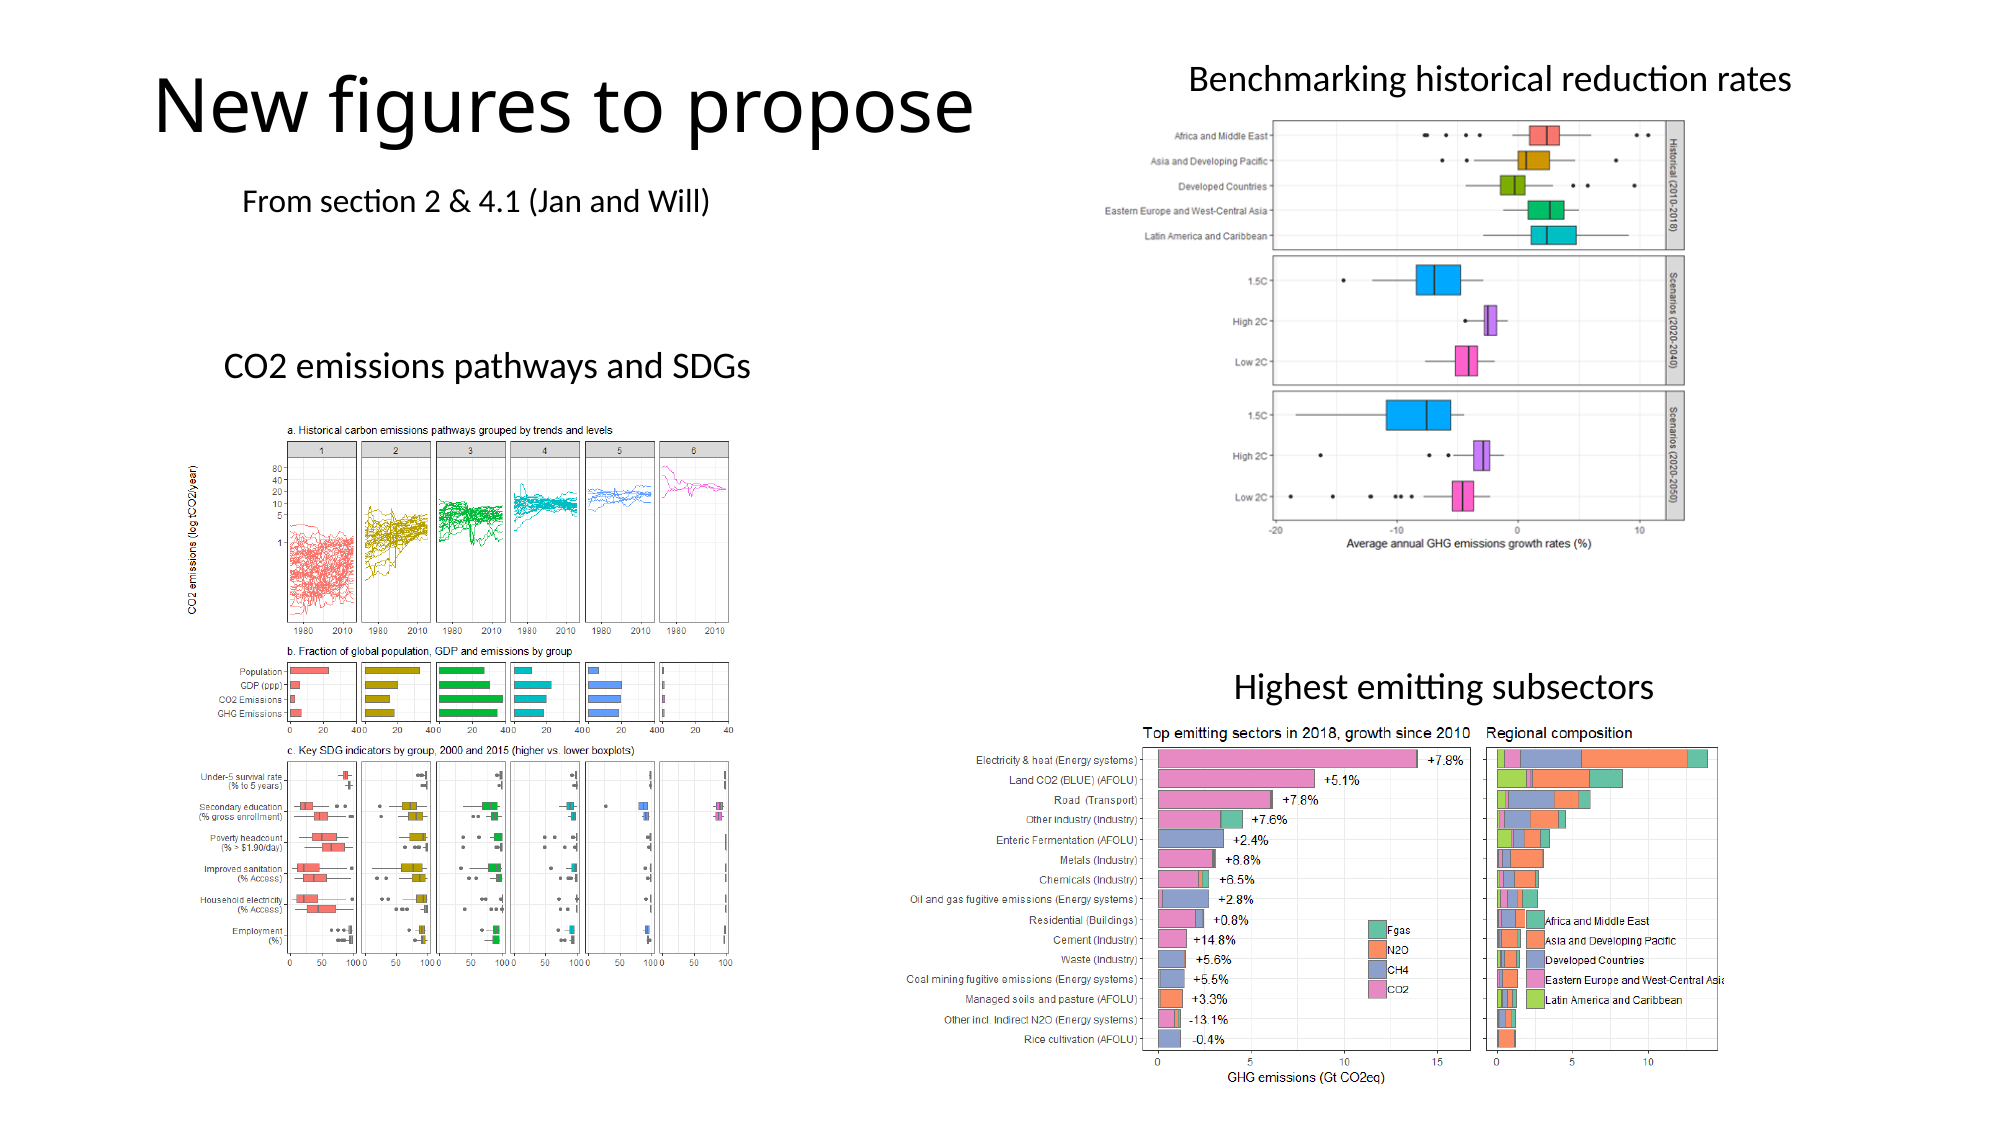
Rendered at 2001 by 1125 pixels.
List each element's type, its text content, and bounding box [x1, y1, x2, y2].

text_box CO2 emissions pathways and SDGs [209, 333, 767, 394]
text_box Benchmarking historical reduction rates [1173, 46, 1809, 107]
title New figures to propose [137, 59, 1863, 278]
picture [899, 719, 1724, 1090]
picture [1102, 115, 1690, 555]
text_box Highest emitting subsectors [1219, 654, 1670, 715]
picture [181, 419, 734, 972]
text_box From section 2 & 4.1 (Jan and Will) [227, 171, 727, 227]
